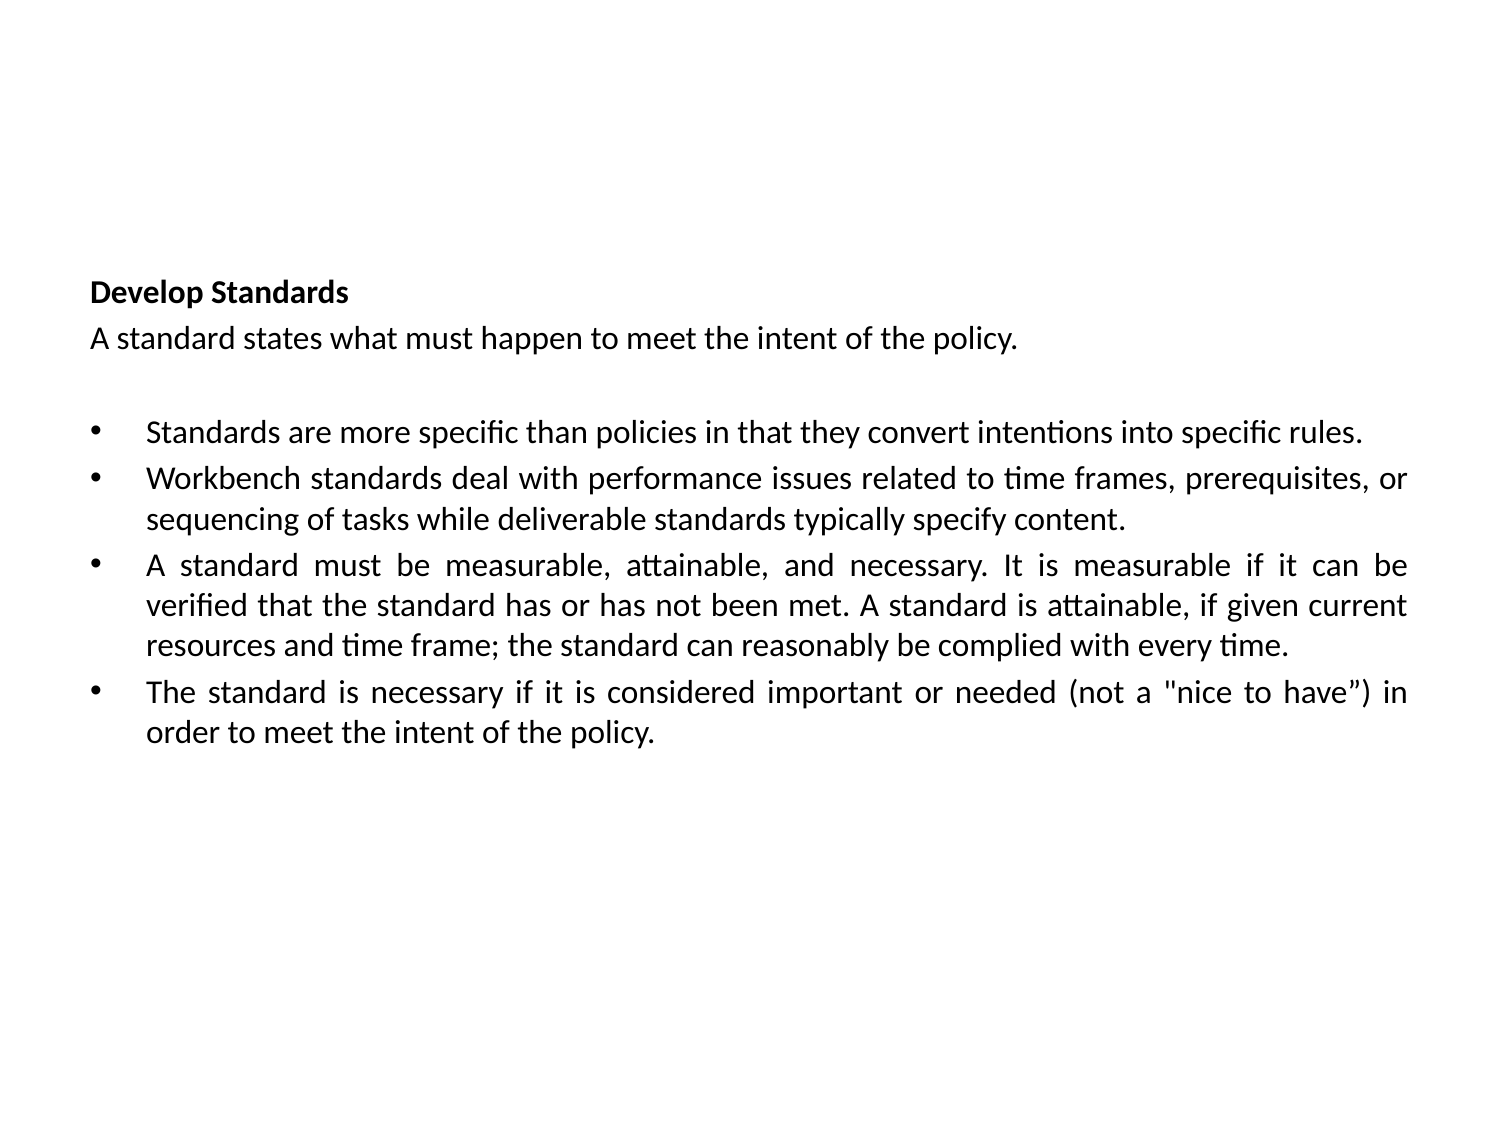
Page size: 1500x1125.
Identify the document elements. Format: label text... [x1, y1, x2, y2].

text_box Develop Standards A standard states what must happen to meet the intent of the policy. Standards are more specific than policies in that they convert intentions into specific rules. Workbench standards deal with performance issues related to time frames, prerequisites, or sequencing of tasks while deliverable standards typically specify content. A standard must be measurable, attainable, and necessary. It is measurable if it can be verified that the standard has or has not been met. A standard is attainable, if given current resources and time frame; the standard can reasonably be complied with every time. The standard is necessary if it is considered important or needed (not a "nice to have”) in order to meet the intent of the policy. [74, 262, 1425, 1005]
